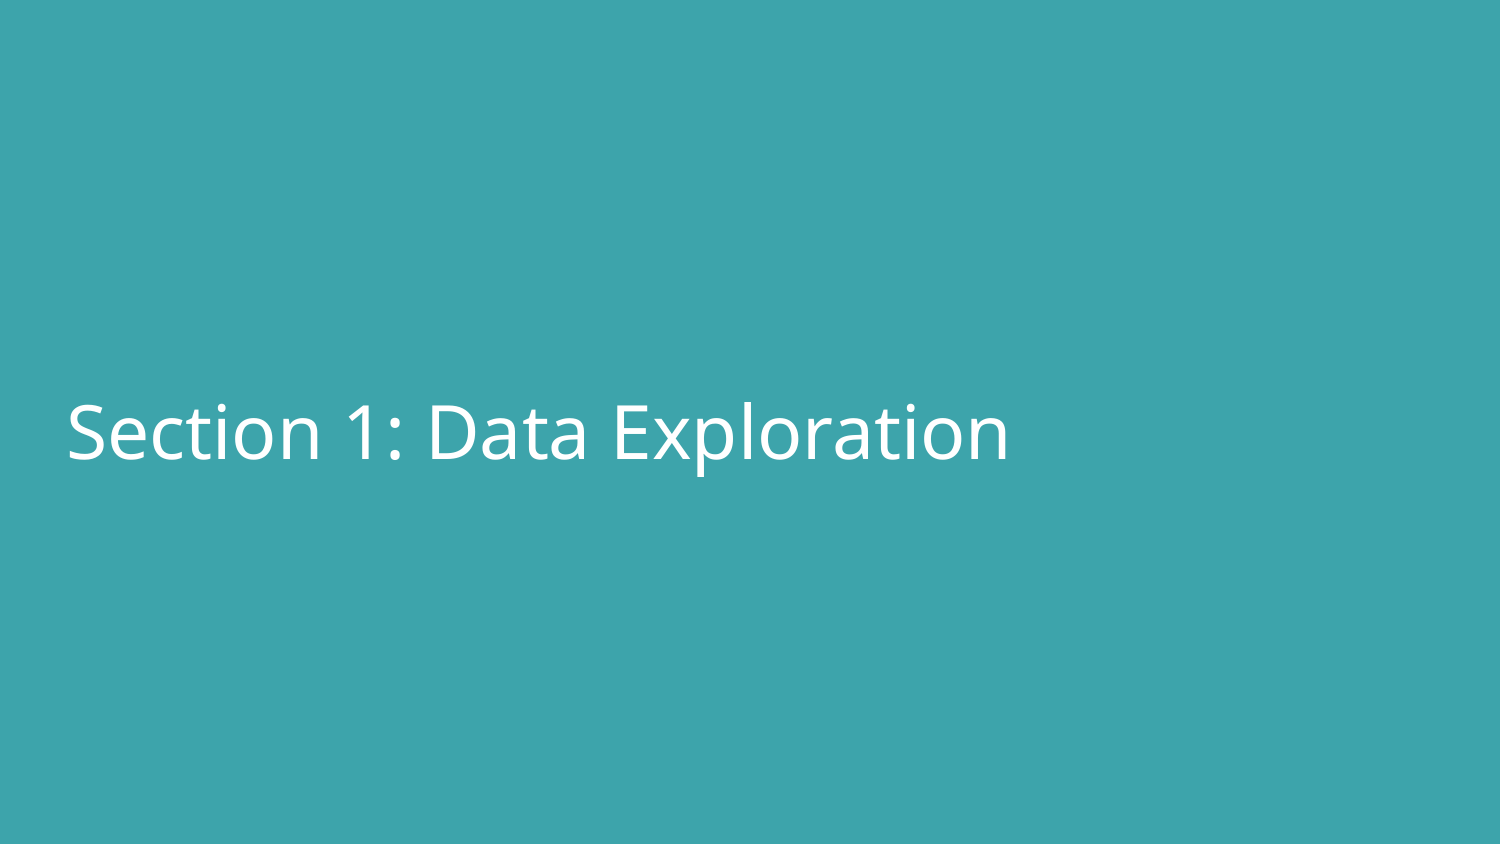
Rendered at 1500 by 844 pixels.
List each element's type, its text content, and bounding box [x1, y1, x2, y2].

title Section 1: Data Exploration [51, 369, 1449, 475]
